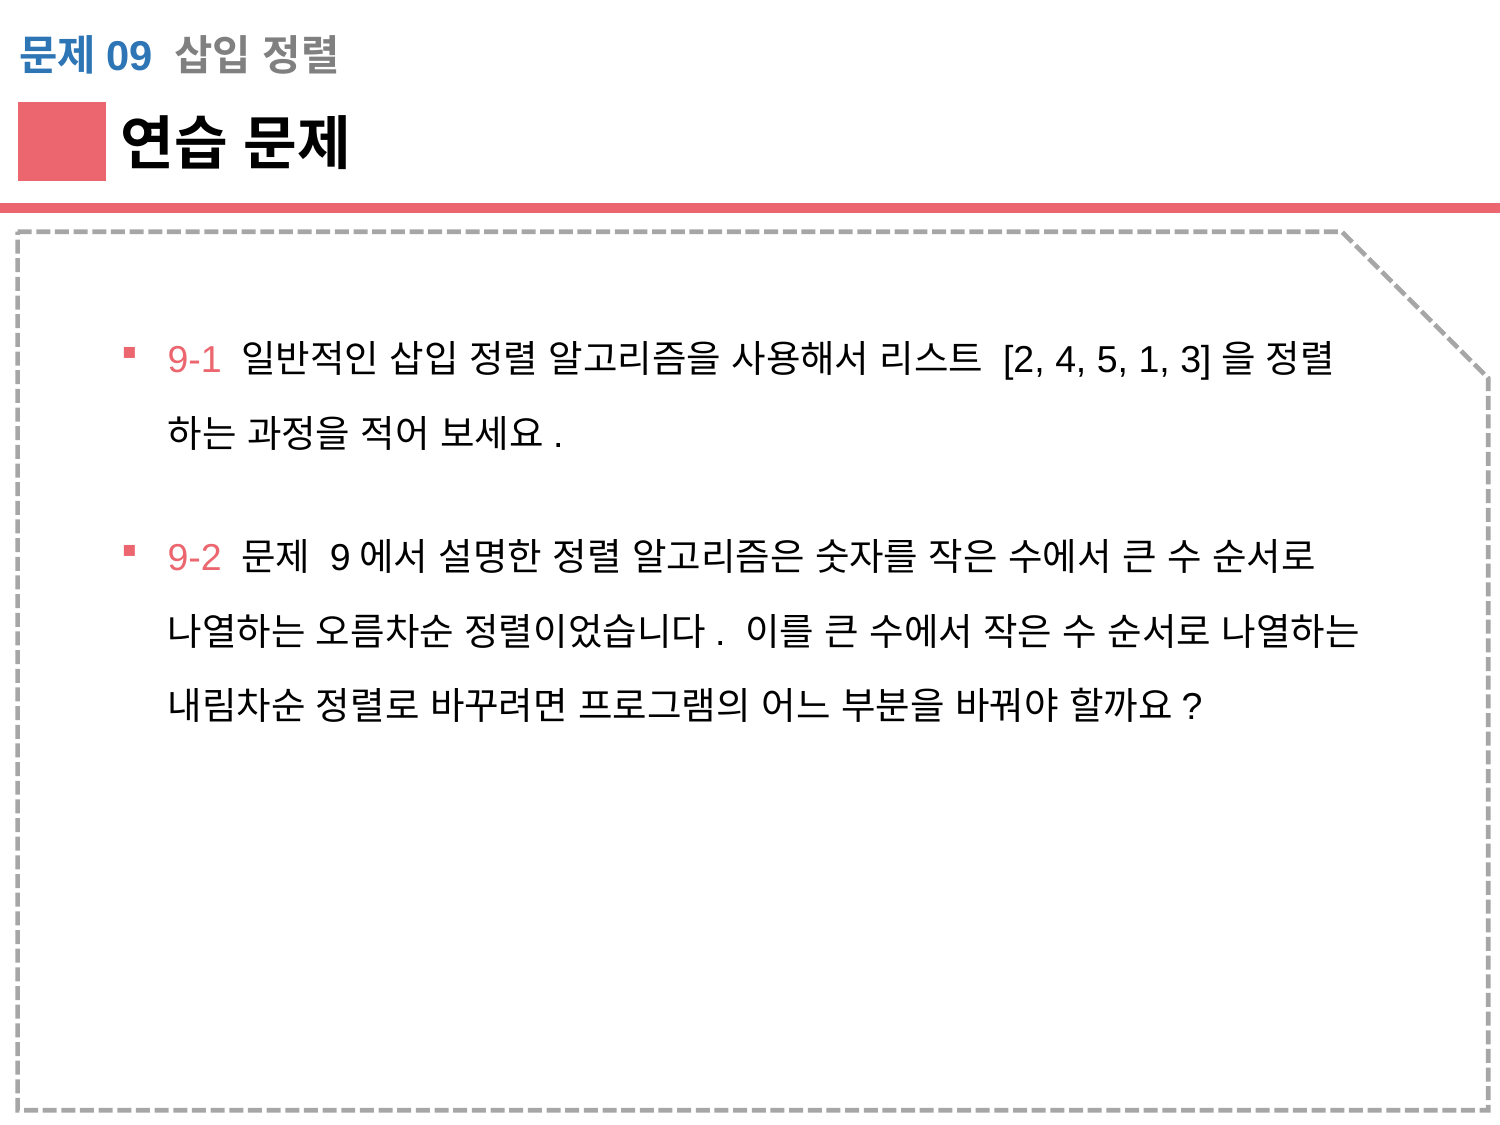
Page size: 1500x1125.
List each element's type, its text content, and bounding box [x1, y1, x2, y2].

text_box 연습 문제 [106, 98, 1489, 184]
text_box [16, 230, 1490, 1112]
text_box 9-1 일반적인 삽입 정렬 알고리즘을 사용해서 리스트 [2, 4, 5, 1, 3]을 정렬 하는 과정을 적어 보세요. 9-2 문제 9에서 설명한 정렬 알고리즘은 숫자를 작은 수에서 큰 수 순서로 나열하는 오름차순 정렬이었습니다. 이를 큰 수에서 작은 수 순서로 나열하는 내림차순 정렬로 바꾸려면 프로그램의 어느 부분을 바꿔야 할까요? [106, 298, 1422, 734]
text_box [17, 101, 106, 182]
text_box 문제09 삽입 정렬 [4, 21, 1422, 86]
